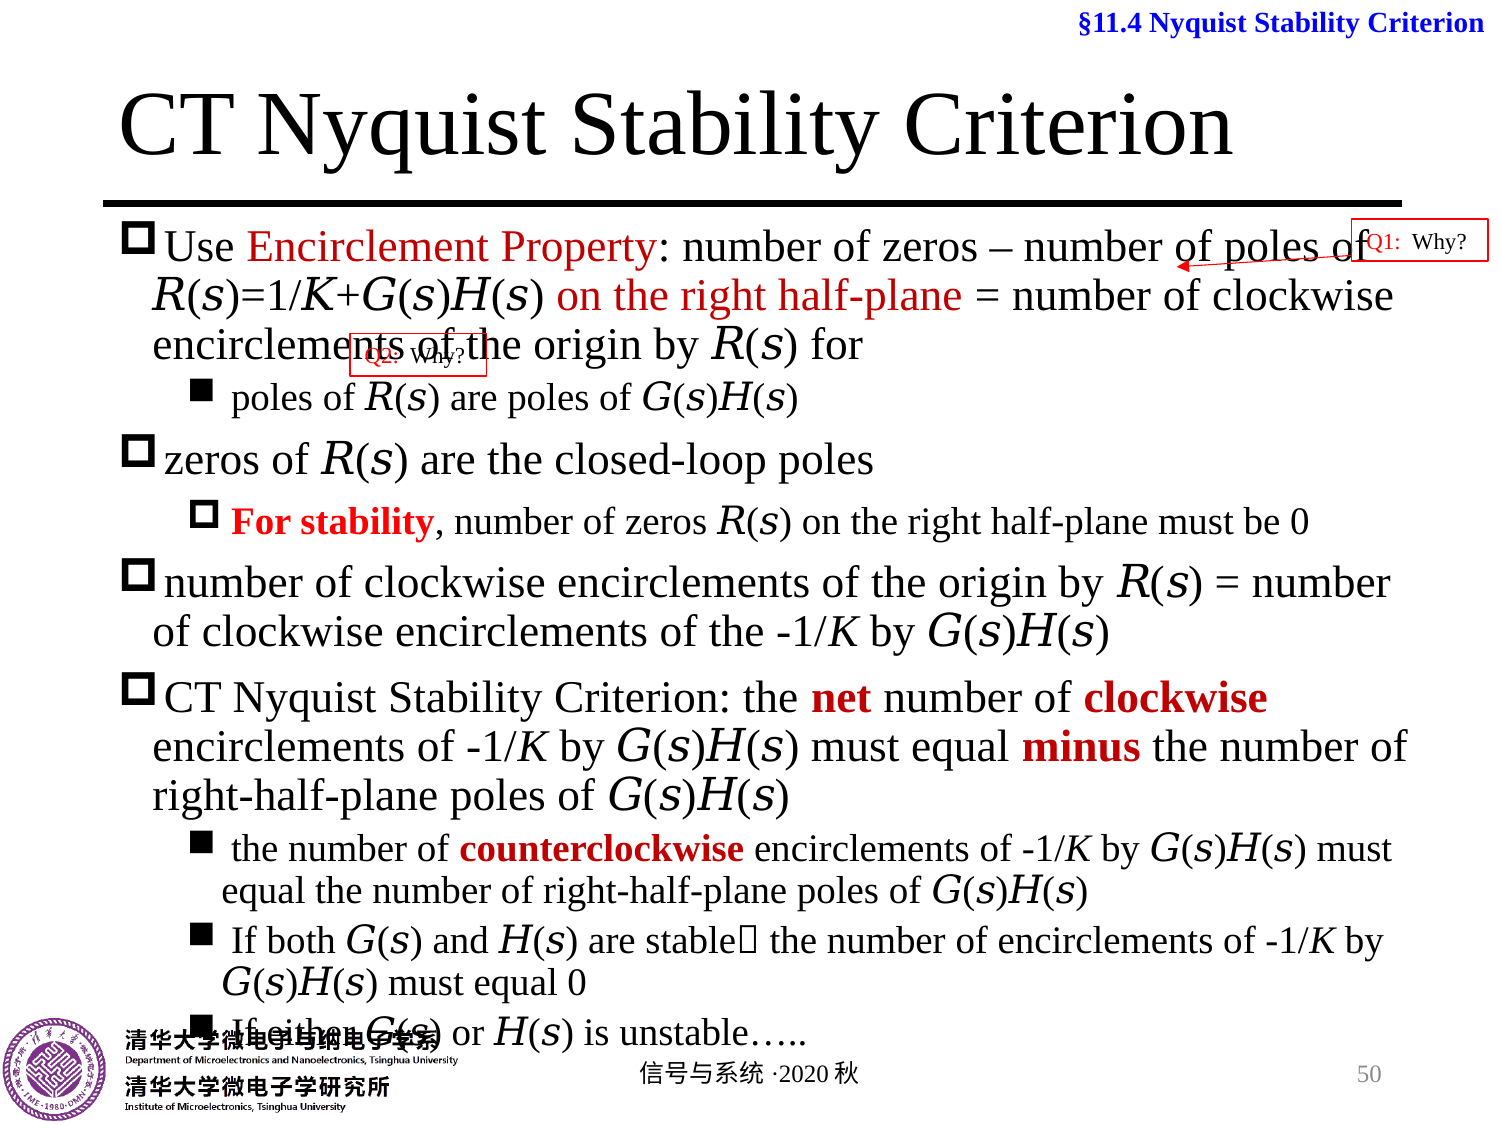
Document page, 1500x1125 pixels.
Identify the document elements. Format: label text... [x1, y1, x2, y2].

picture [0, 1013, 463, 1125]
text_box Q2: Why? [349, 333, 487, 376]
text_box Q1: Why? [1351, 218, 1489, 262]
list §11.4 Nyquist Stability Criterion [743, 0, 1500, 49]
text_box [1176, 255, 1352, 267]
title CT Nyquist Stability Criterion [103, 59, 1397, 190]
slide_number 50 [1059, 1042, 1397, 1103]
footer 信号与系统·2020秋 [496, 1042, 1004, 1103]
picture [456, 1028, 463, 1044]
